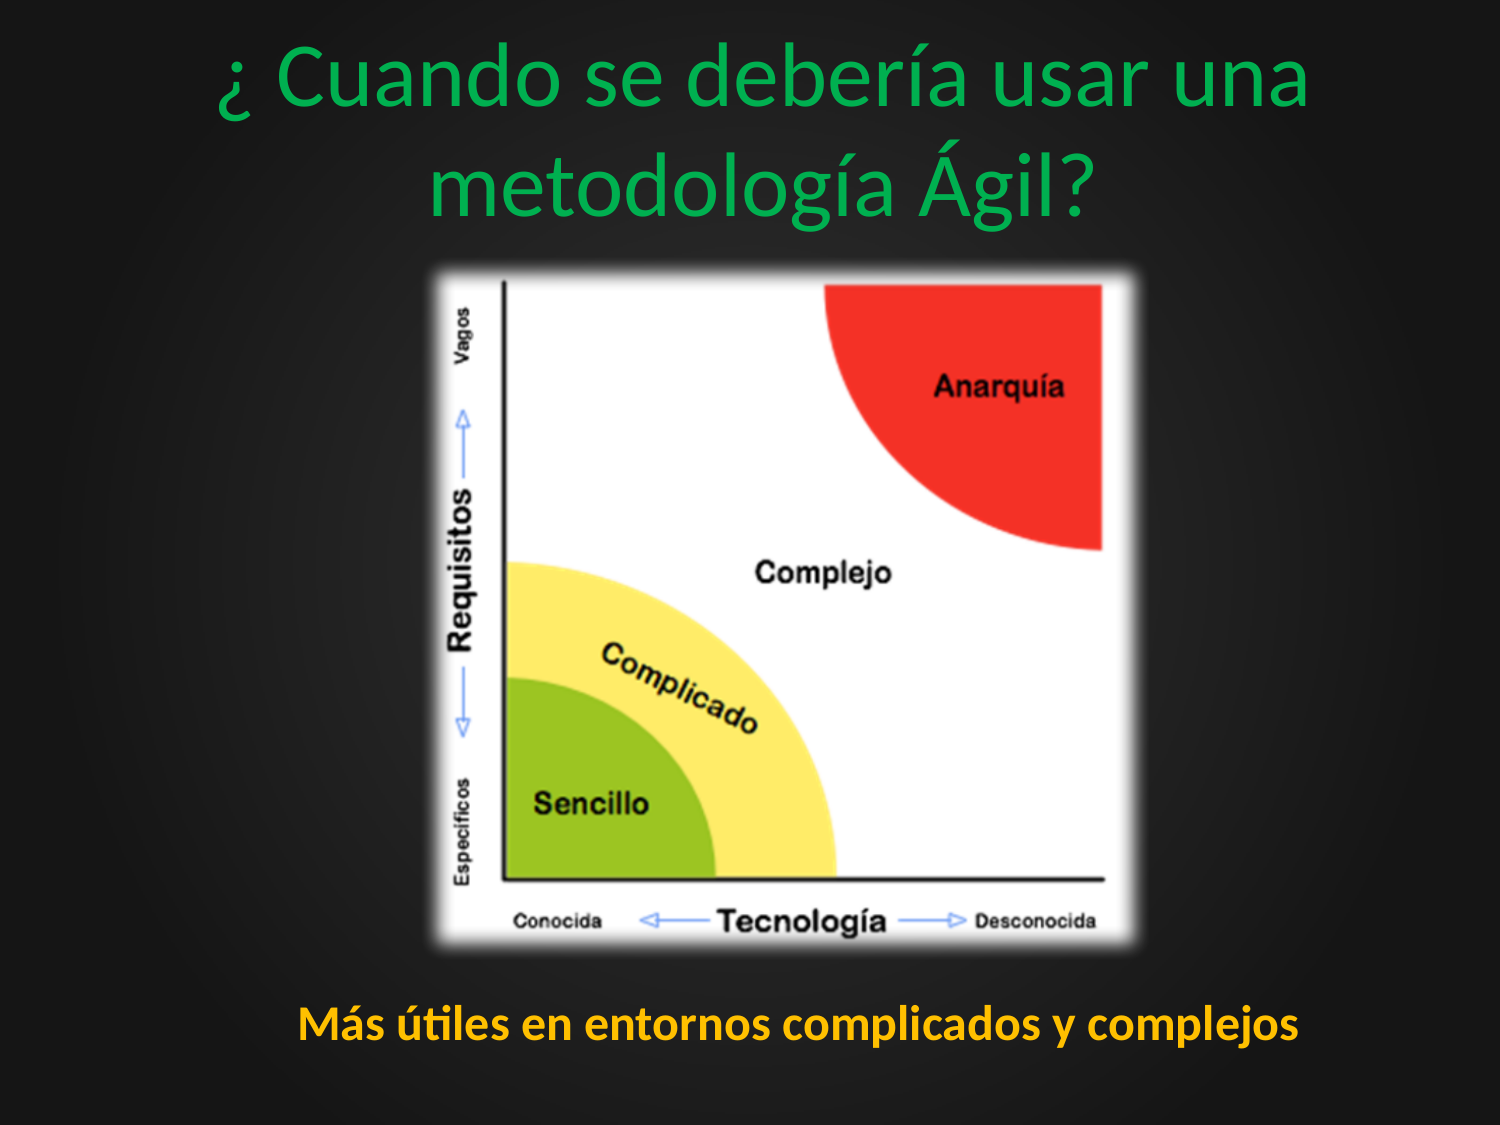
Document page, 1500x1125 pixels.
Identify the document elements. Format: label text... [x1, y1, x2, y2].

text_box Más útiles en entornos complicados y complejos [282, 982, 1316, 1058]
title ¿ Cuando se debería usar una metodología Ágil? [88, 66, 1439, 183]
picture [0, 0, 1500, 1125]
